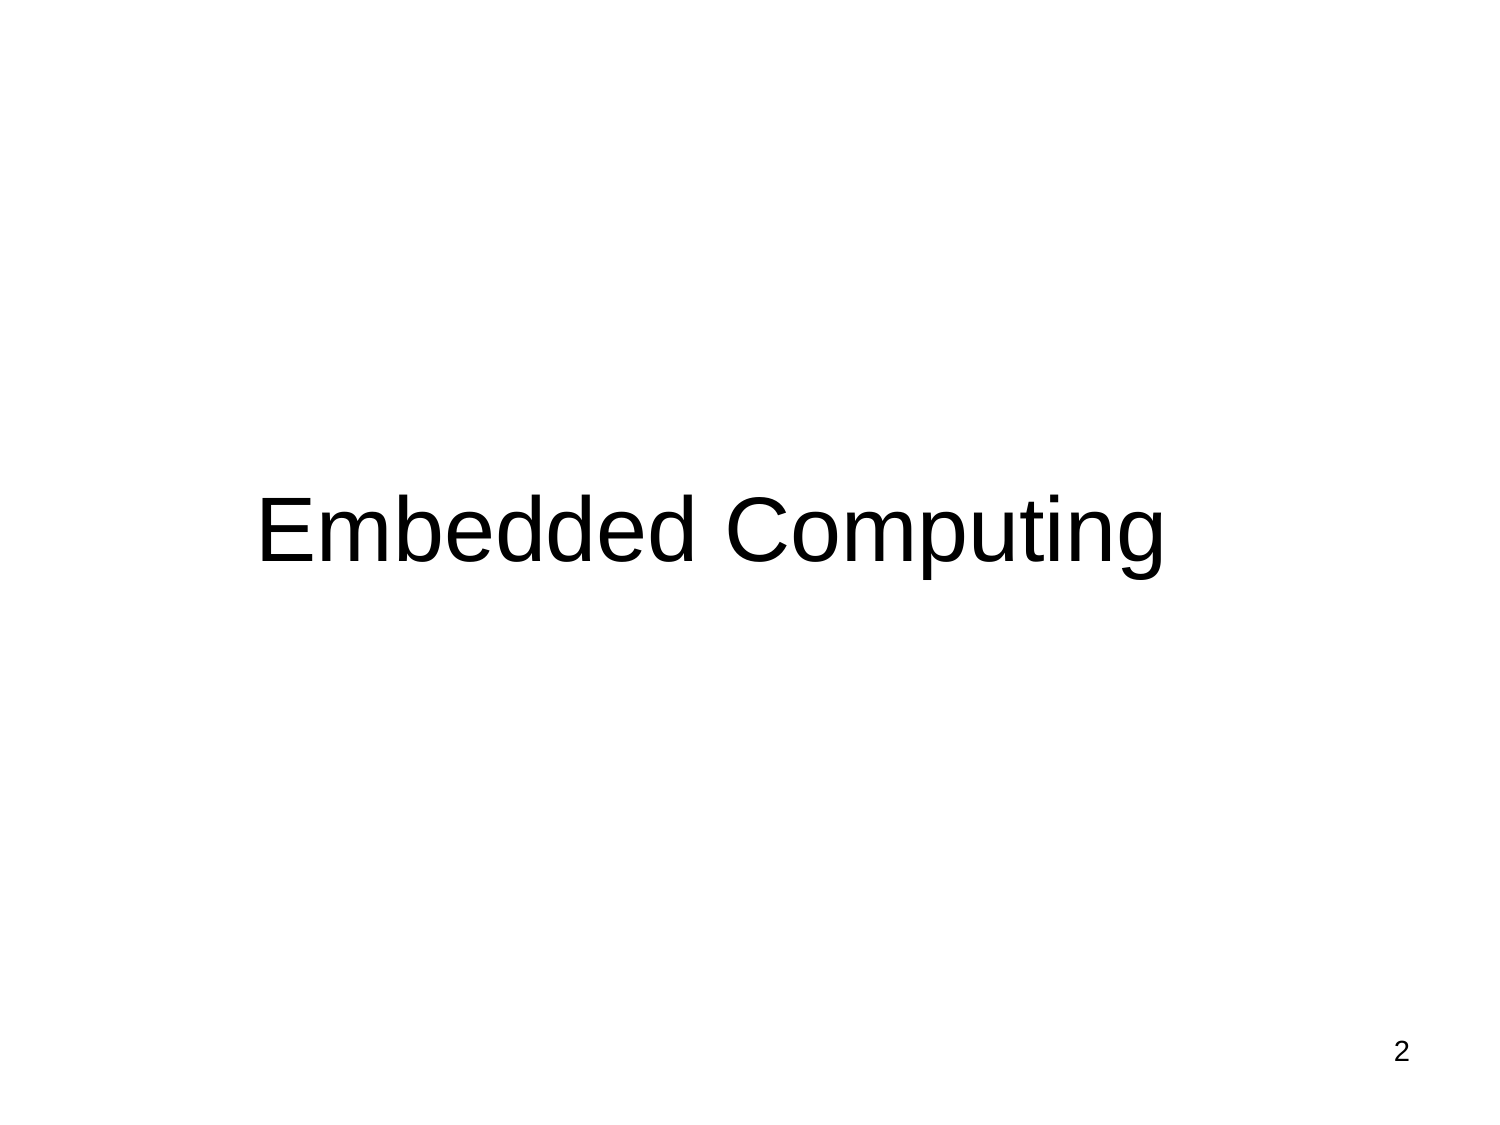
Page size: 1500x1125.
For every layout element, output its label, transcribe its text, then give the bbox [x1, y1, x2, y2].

title Embedded Computing [62, 349, 1388, 591]
slide_number 2 [1074, 1024, 1426, 1103]
